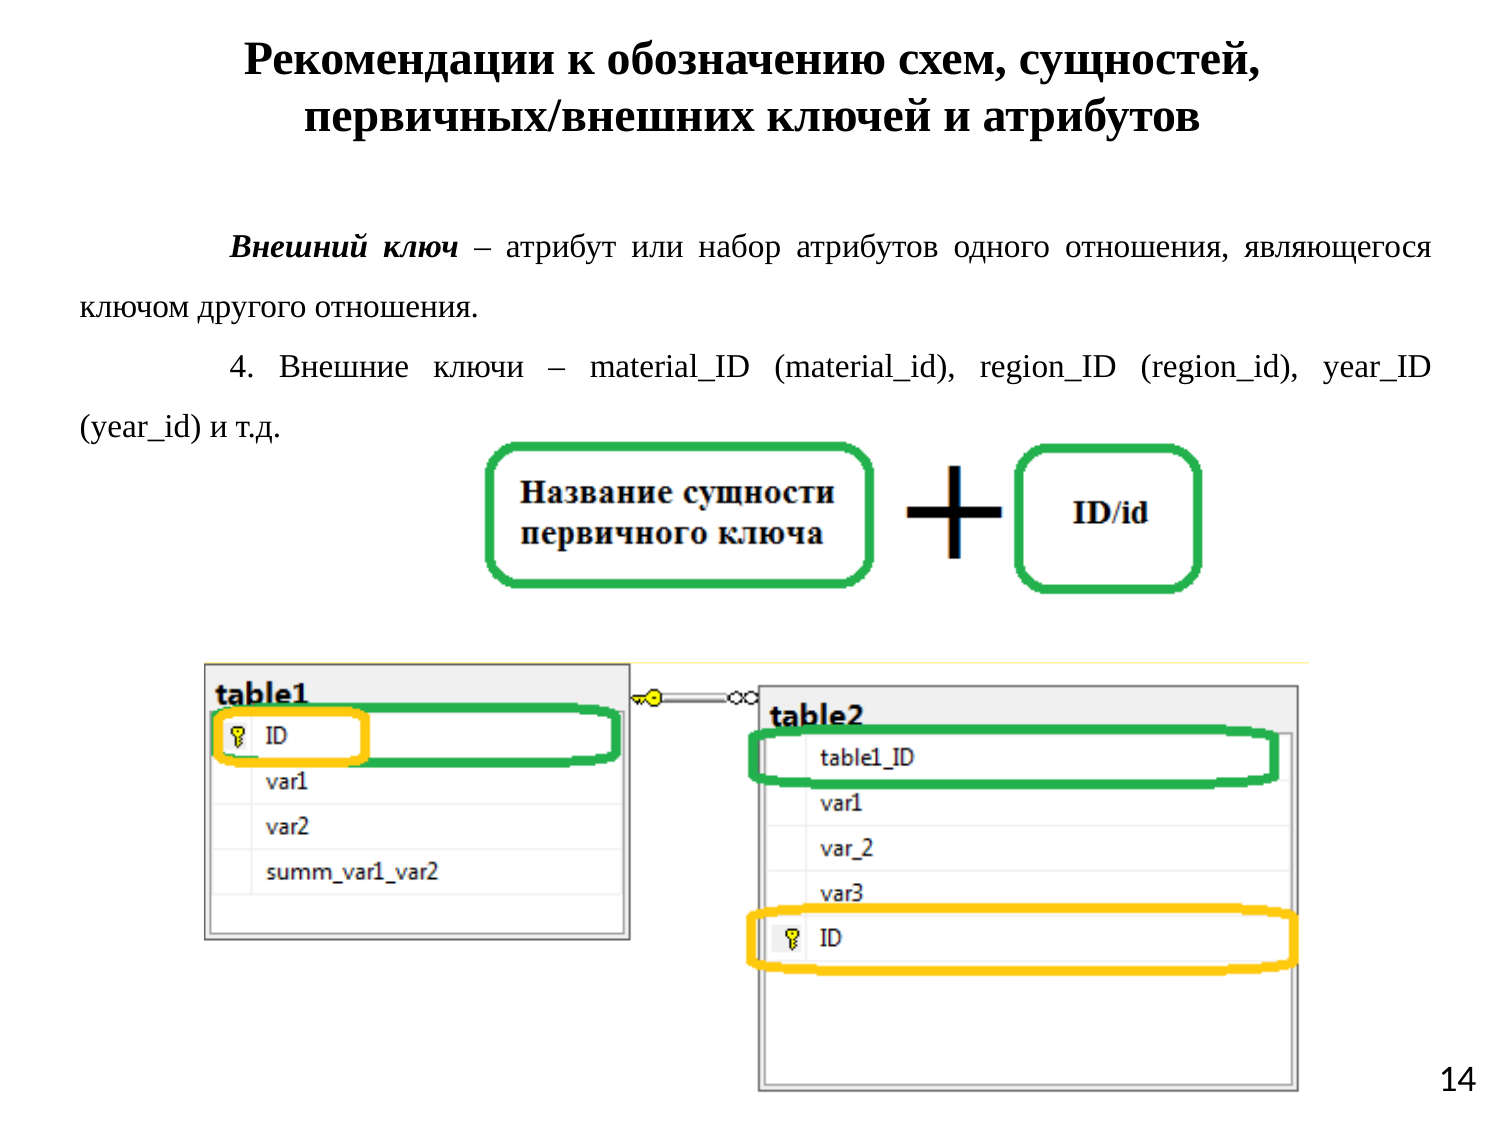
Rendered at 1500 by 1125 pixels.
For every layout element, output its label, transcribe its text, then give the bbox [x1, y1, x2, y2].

title Рекомендации к обозначению схем, сущностей, первичных/внешних ключей и атрибутов [32, 19, 1473, 149]
picture [204, 662, 1309, 1104]
text_box 14 [1423, 1046, 1492, 1107]
text_box Внешний ключ – атрибут или набор атрибутов одного отношения, являющегося ключом другого отношения. 4. Внешние ключи – material_ID (material_id), region_ID (region_id), year_ID (year_id) и т.д. [64, 197, 1448, 452]
picture [478, 420, 1223, 611]
